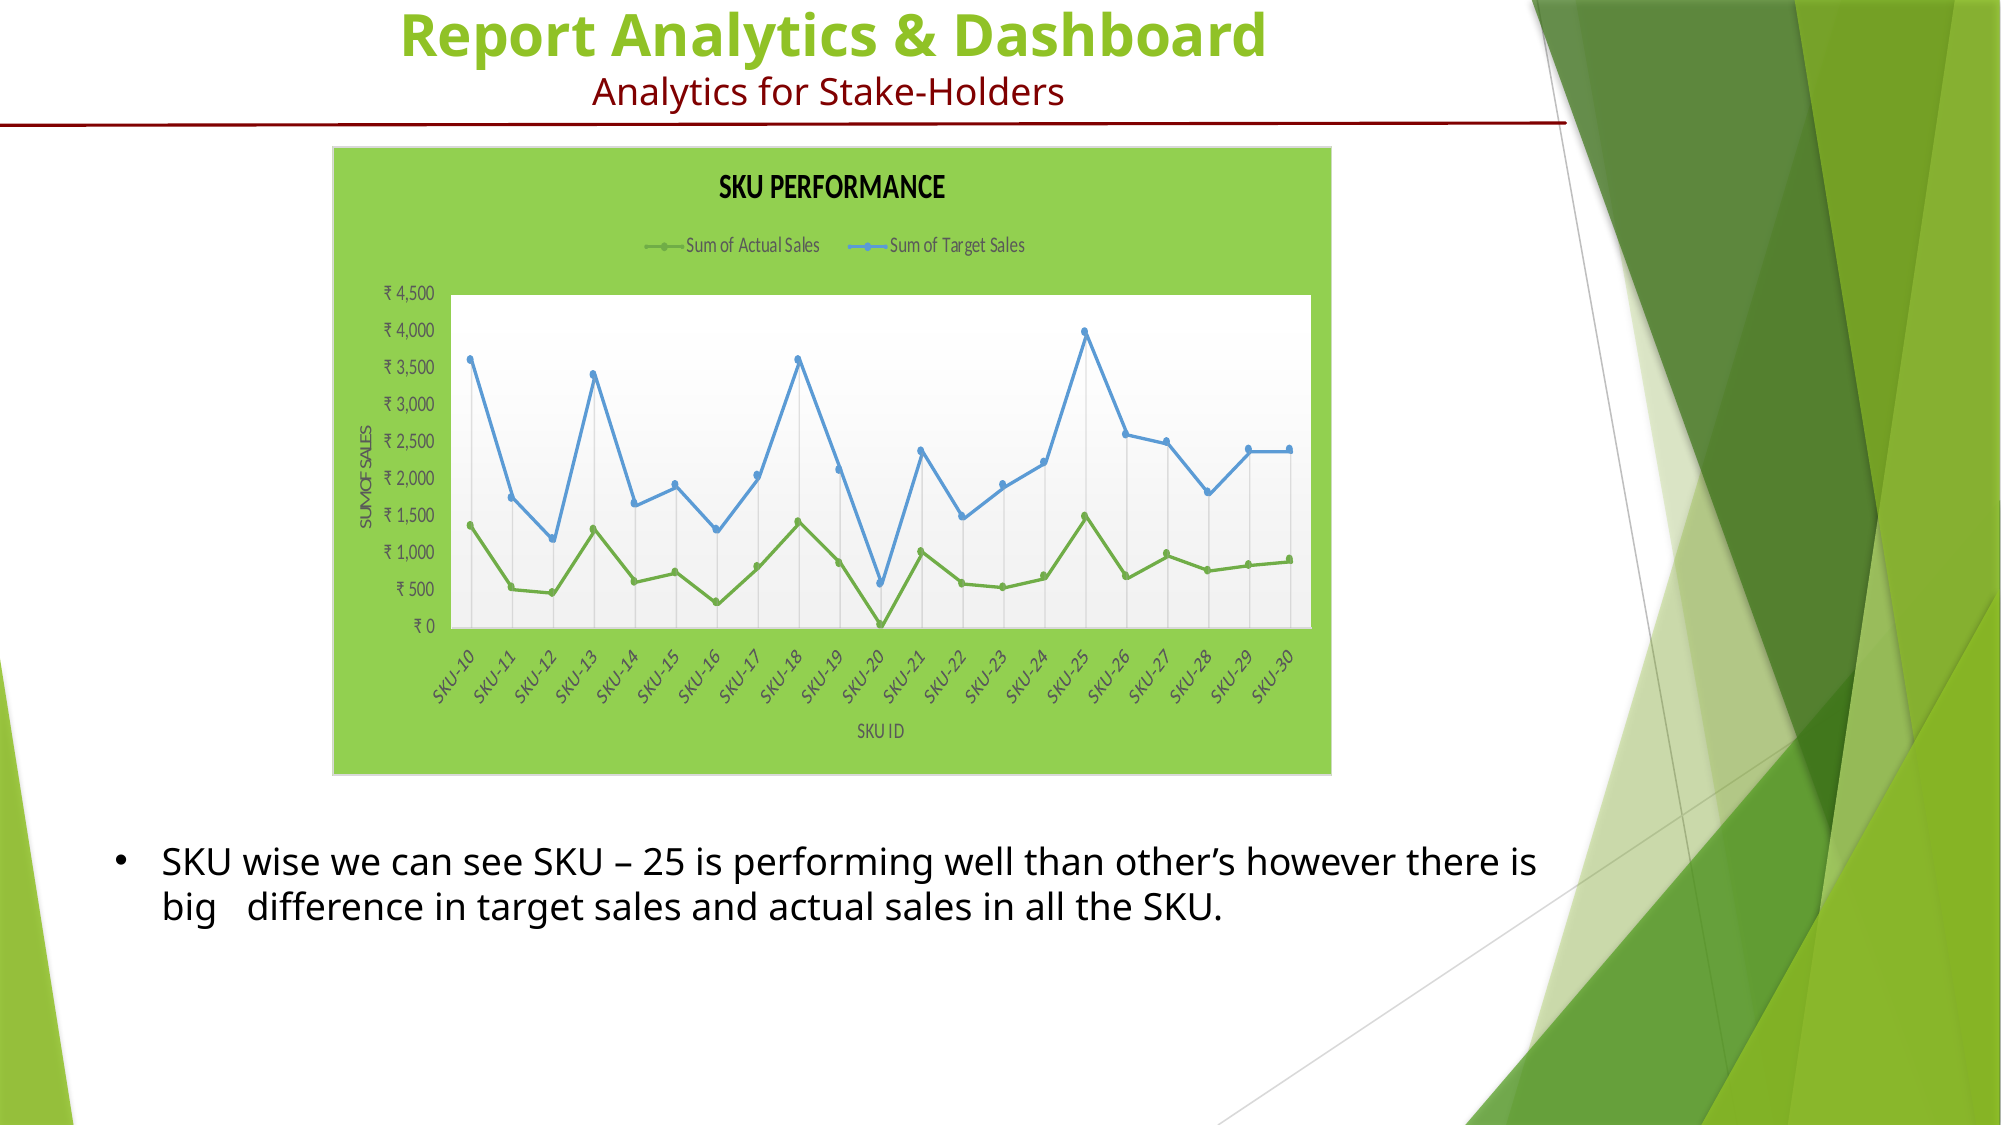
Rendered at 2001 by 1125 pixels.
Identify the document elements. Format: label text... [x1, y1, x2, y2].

title Report Analytics & Dashboard Analytics for Stake-Holders [99, 0, 1568, 121]
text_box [331, 144, 1333, 776]
text_box SKU wise we can see SKU – 25 is performing well than other’s however there is big difference in target sales and actual sales in all the SKU. [99, 830, 1568, 935]
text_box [0, 122, 1566, 126]
